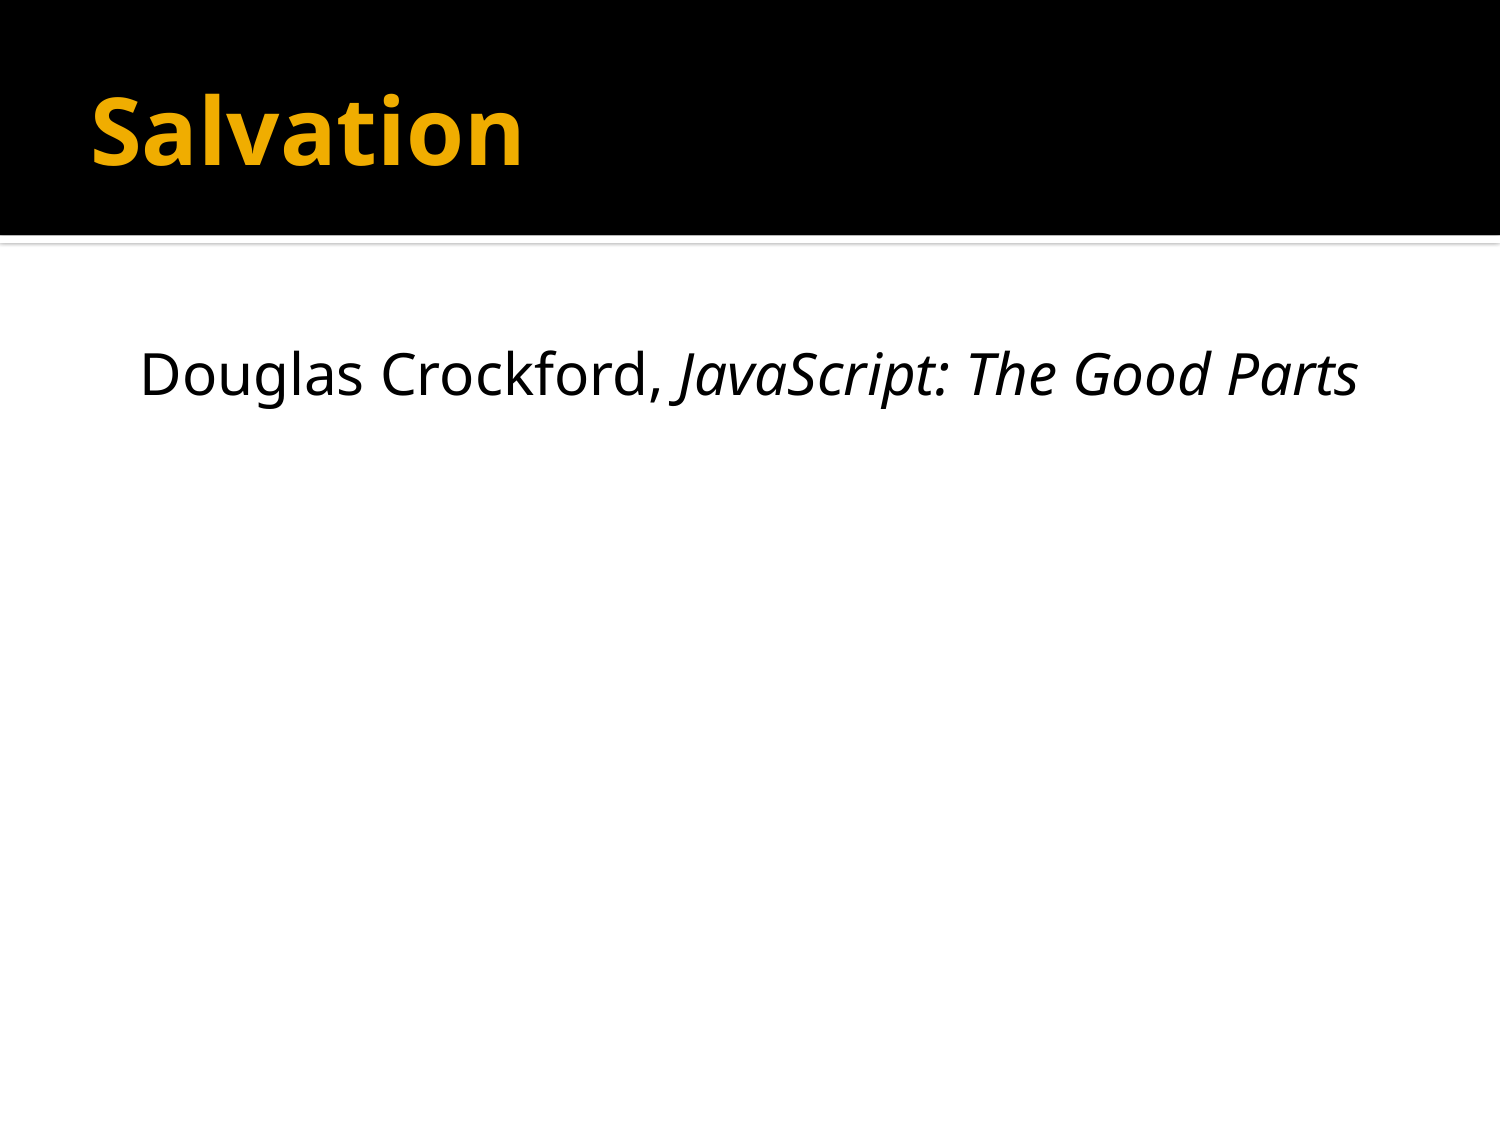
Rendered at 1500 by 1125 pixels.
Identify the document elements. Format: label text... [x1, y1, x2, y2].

title Salvation [75, 25, 1425, 231]
text_box Douglas Crockford, JavaScript: The Good Parts [124, 329, 1376, 415]
